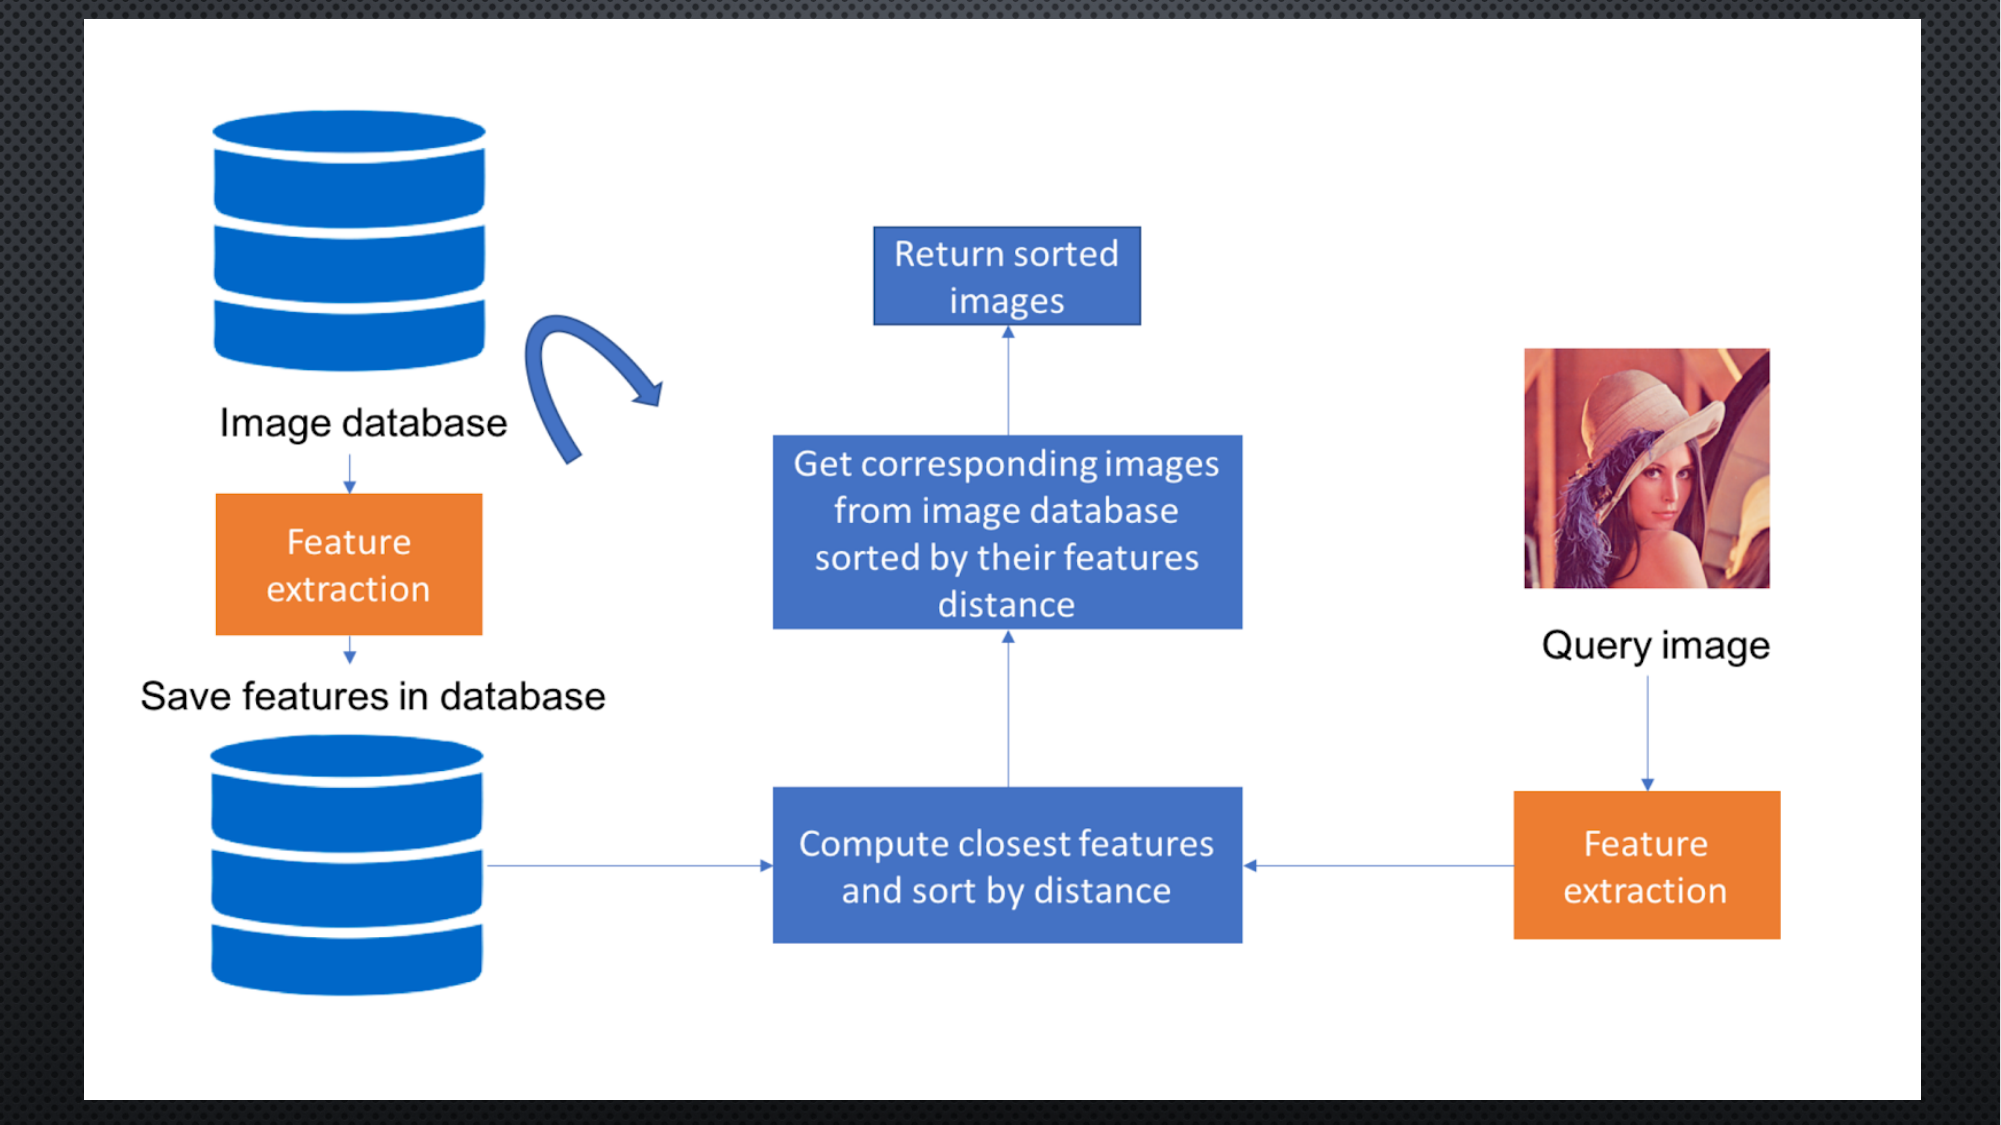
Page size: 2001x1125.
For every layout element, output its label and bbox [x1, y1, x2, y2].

picture [84, 18, 1921, 1100]
